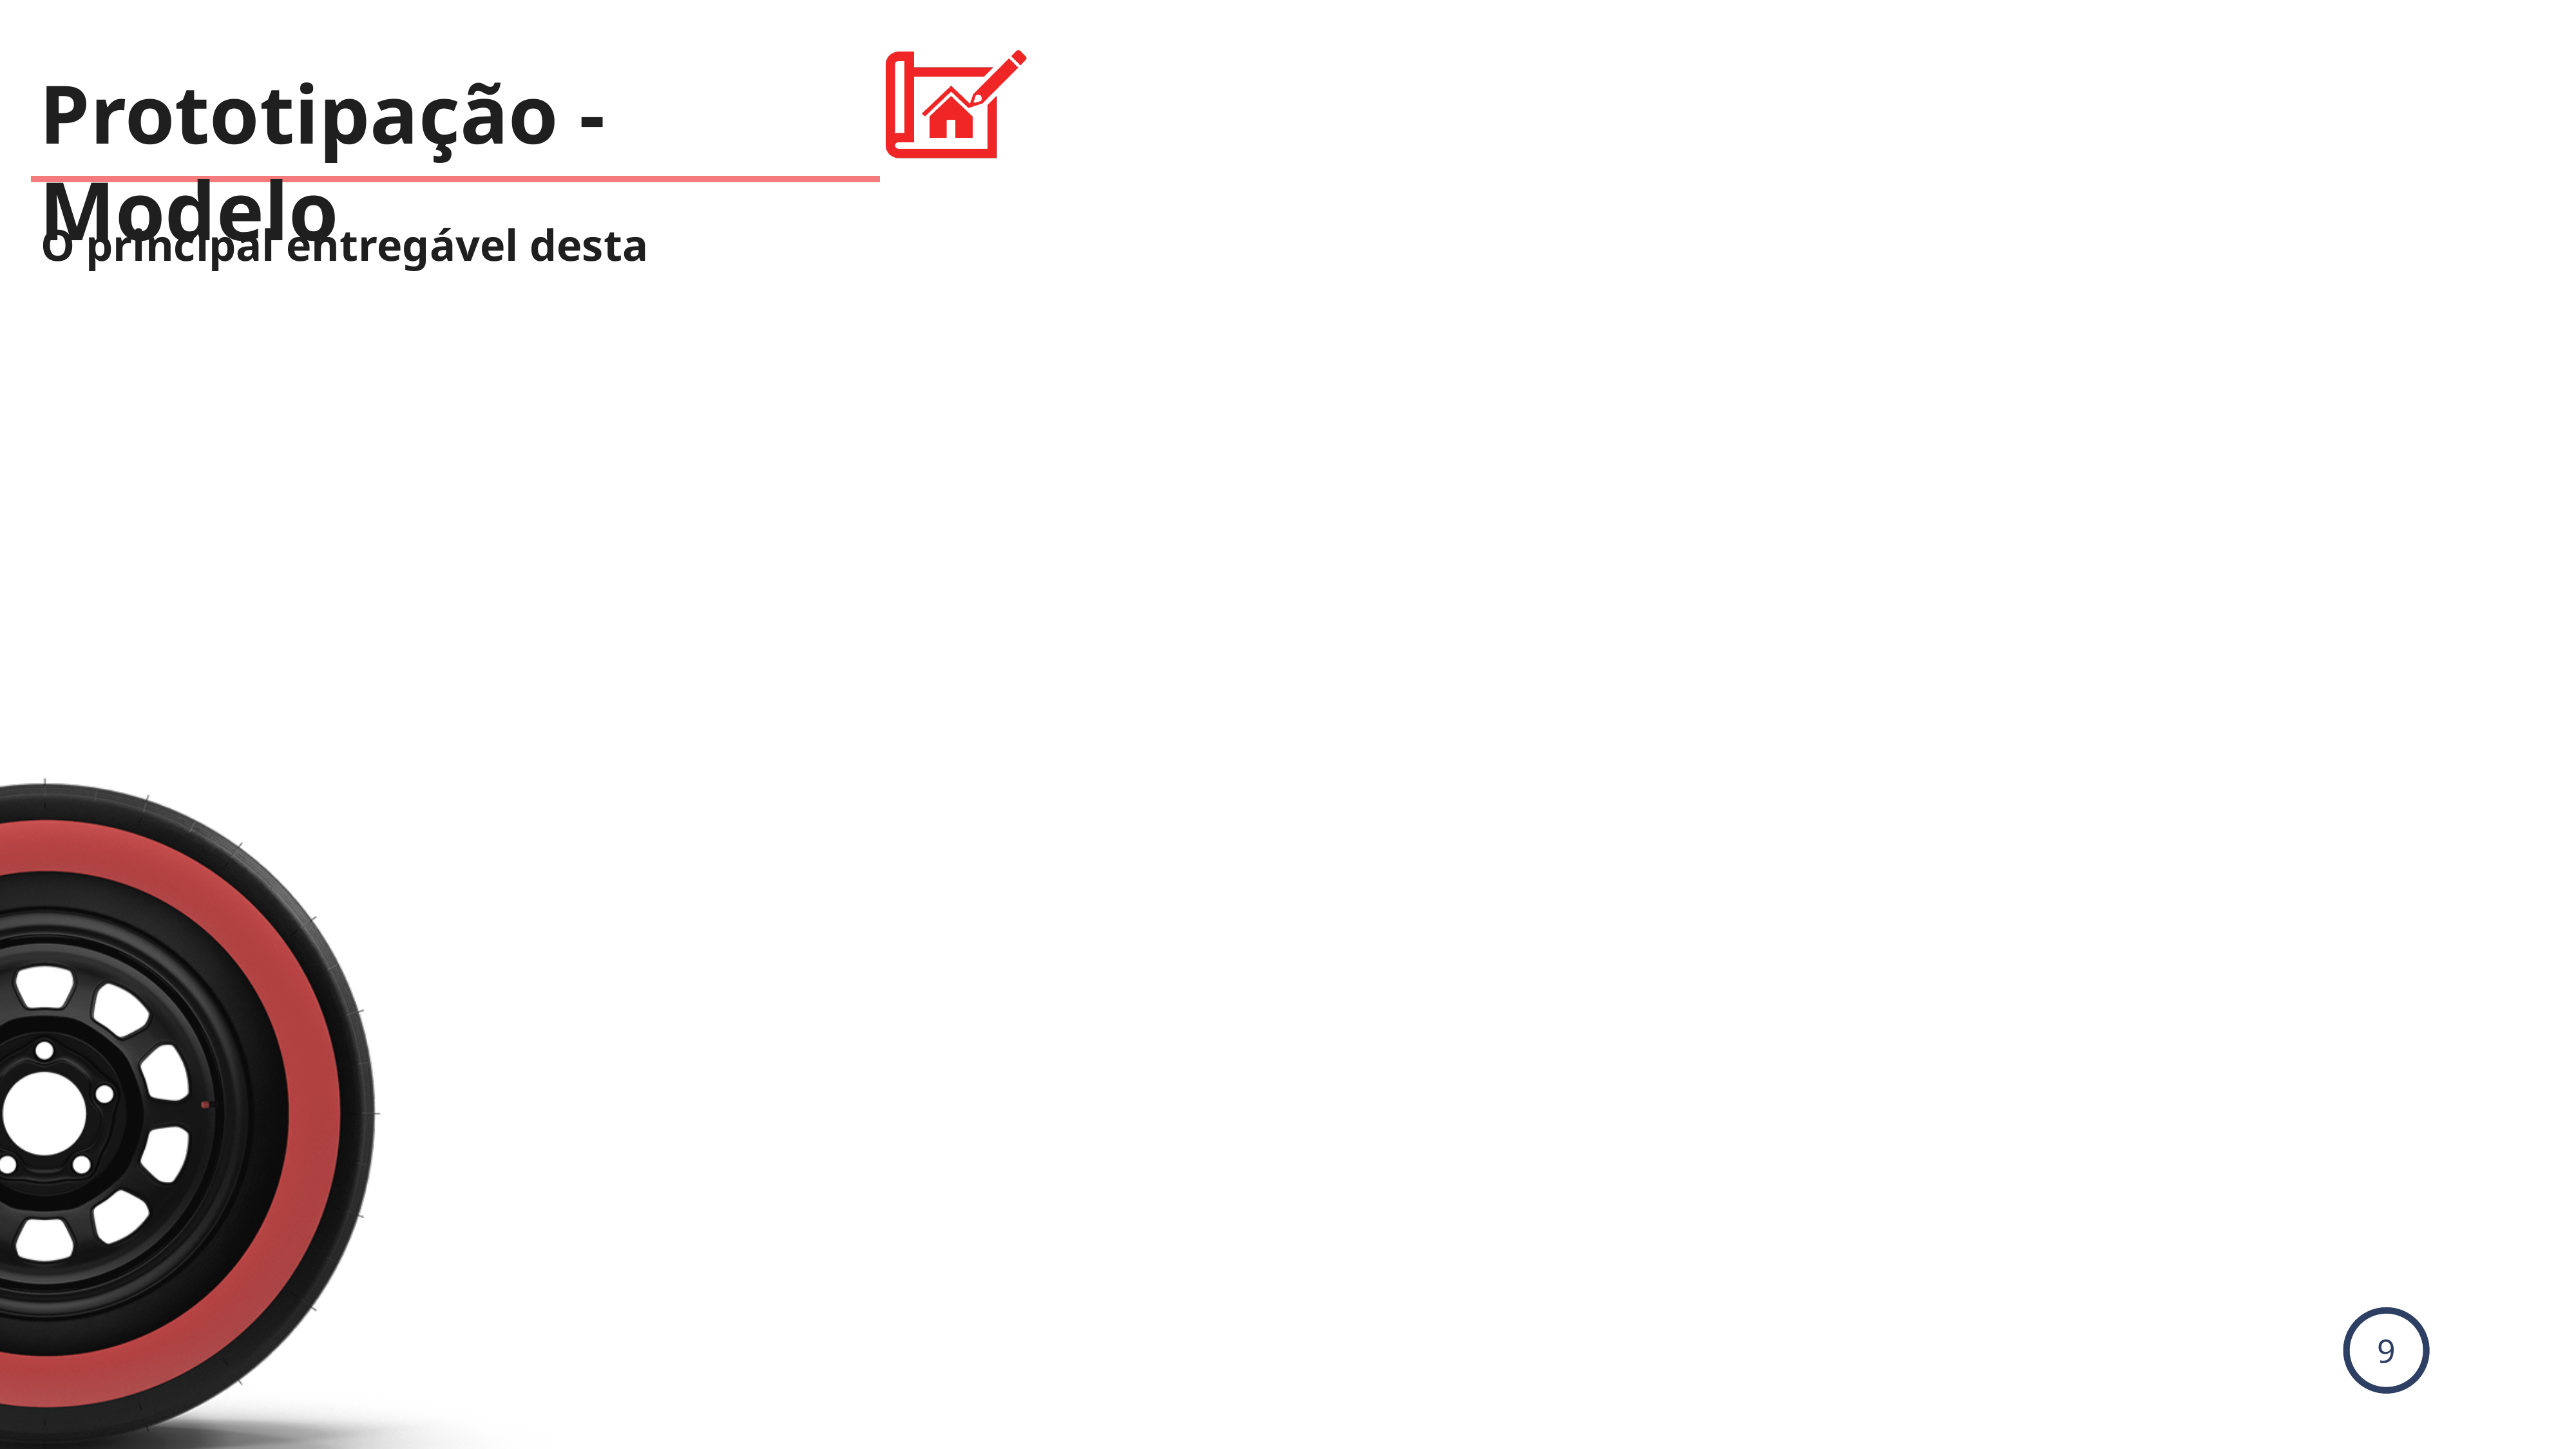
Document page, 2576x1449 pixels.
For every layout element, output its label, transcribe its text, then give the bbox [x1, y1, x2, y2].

text_box O principal entregável desta [31, 213, 1026, 275]
text_box Prototipação - Modelo [30, 58, 897, 261]
picture [0, 759, 553, 1449]
picture [879, 30, 1029, 180]
